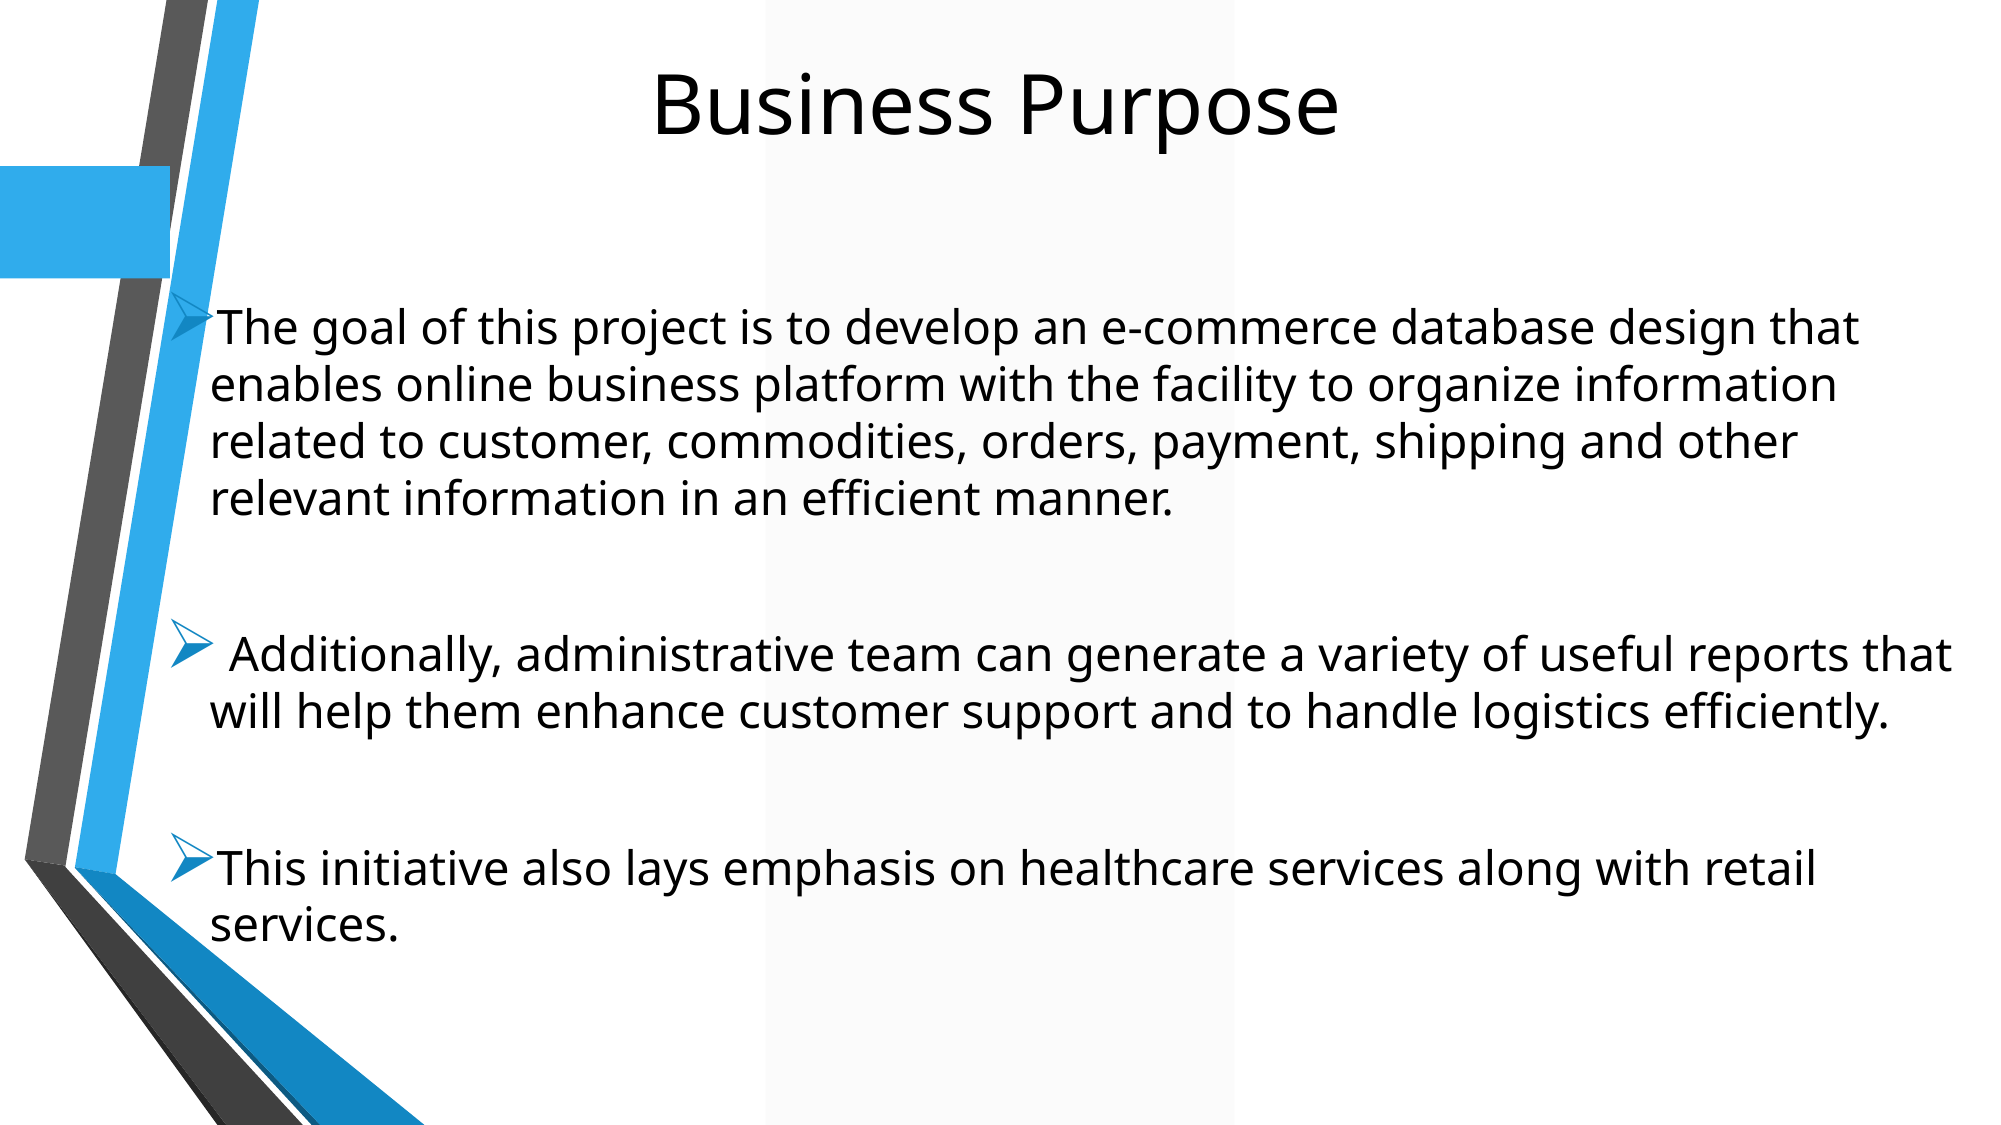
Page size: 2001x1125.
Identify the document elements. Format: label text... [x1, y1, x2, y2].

title Business Purpose [187, 27, 1827, 175]
list The goal of this project is to develop an e-commerce database design that enables online business platform with the facility to organize information related to customer, commodities, orders, payment, shipping and other relevant information in an efficient manner. Additionally, administrative team can generate a variety of useful reports that will help them enhance customer support and to handle logistics efficiently. This initiative also lays emphasis on healthcare services along with retail services. [150, 289, 1972, 1014]
